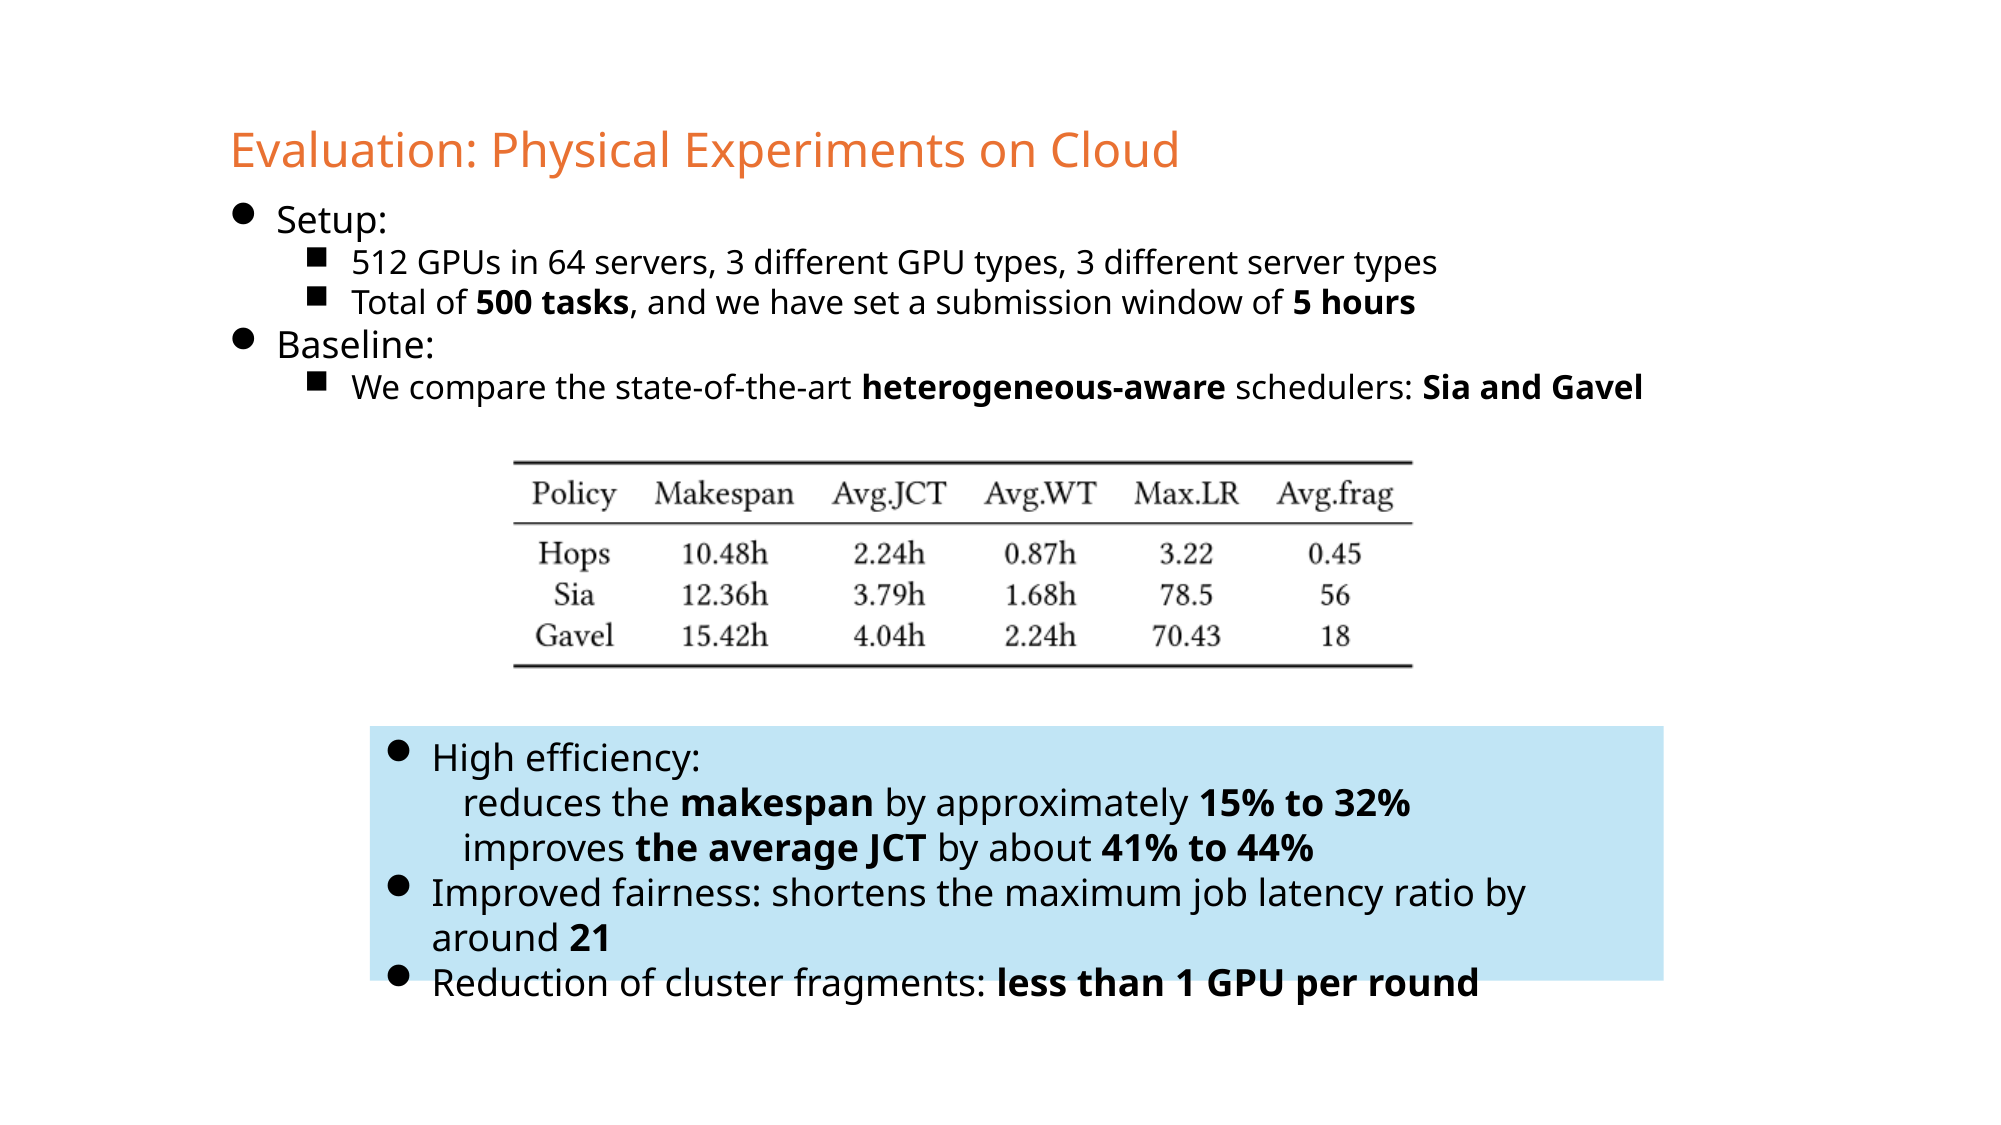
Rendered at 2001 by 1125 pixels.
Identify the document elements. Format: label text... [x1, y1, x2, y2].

picture [496, 434, 1435, 691]
text_box Setup: 512 GPUs in 64 servers, 3 different GPU types, 3 different server types Total of 500 tasks, and we have set a submission window of 5 hours Baseline: We compare the state-of-the-art heterogeneous-aware schedulers: Sia and Gavel [214, 188, 1783, 1043]
subtitle Evaluation: Physical Experiments on Cloud [214, 118, 1830, 207]
